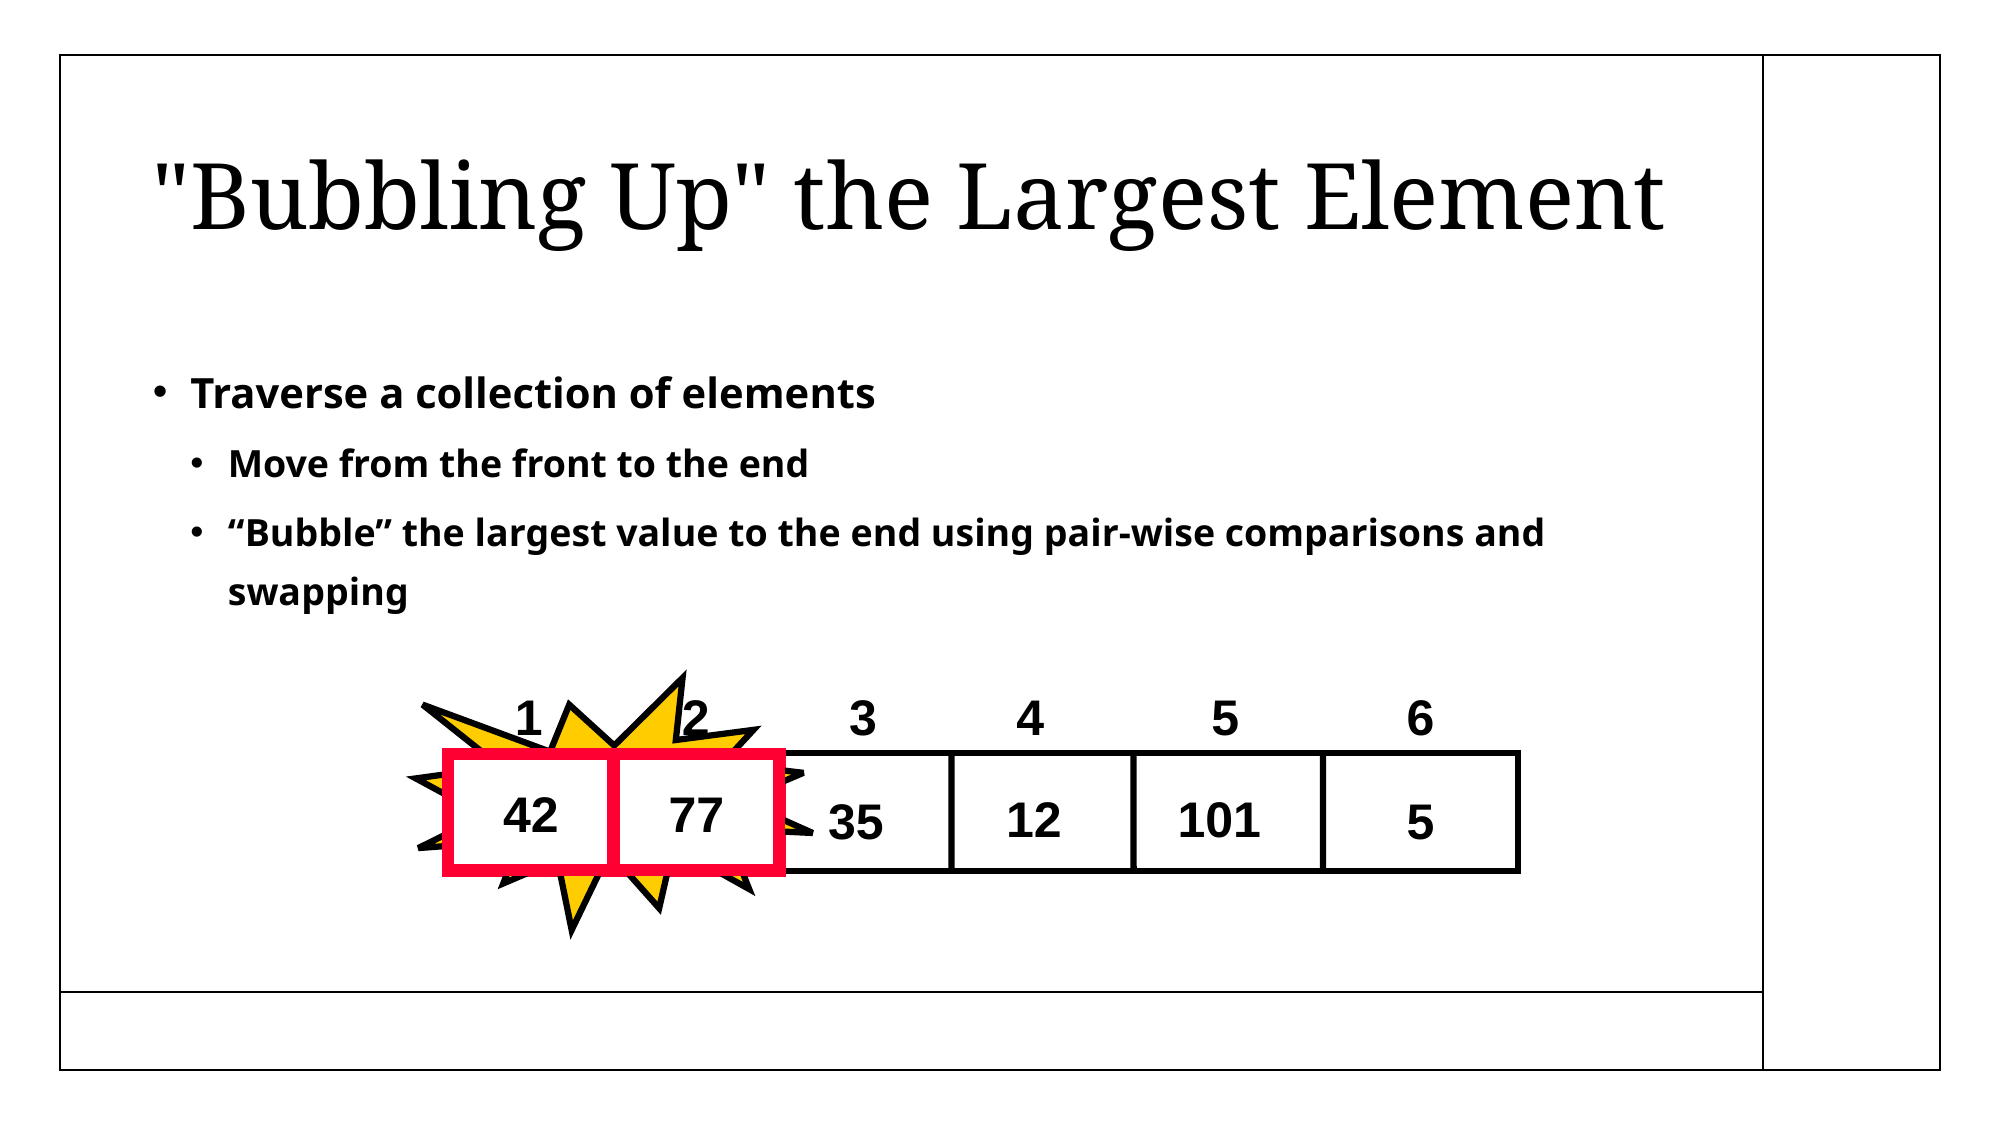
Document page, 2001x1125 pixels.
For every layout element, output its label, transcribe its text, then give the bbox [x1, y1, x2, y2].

title "Bubbling Up" the Largest Element [138, 90, 1695, 309]
text_box Swap [725, 876, 750, 890]
text_box Swap [415, 774, 442, 793]
list Traverse a collection of elements Move from the front to the end “Bubble” the largest value to the end using pair-wise comparisons and swapping [138, 343, 1695, 959]
text_box 1 2 3 4 5 6 [677, 677, 1453, 753]
text_box [785, 753, 951, 871]
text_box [447, 753, 780, 871]
text_box Swap [551, 677, 754, 748]
text_box Swap [785, 820, 813, 833]
text_box 1 2 3 4 5 6 [499, 677, 682, 748]
text_box 101 [1162, 779, 1277, 855]
text_box [1134, 753, 1518, 871]
text_box Swap [630, 876, 667, 909]
text_box 35 [813, 781, 899, 858]
text_box Swap [418, 836, 442, 849]
text_box 12 [991, 779, 1078, 855]
text_box Swap [503, 876, 521, 884]
text_box Swap [422, 704, 541, 748]
text_box Swap [785, 770, 804, 781]
text_box [952, 753, 1133, 871]
text_box Swap [560, 876, 598, 931]
text_box 5 [1391, 781, 1450, 858]
